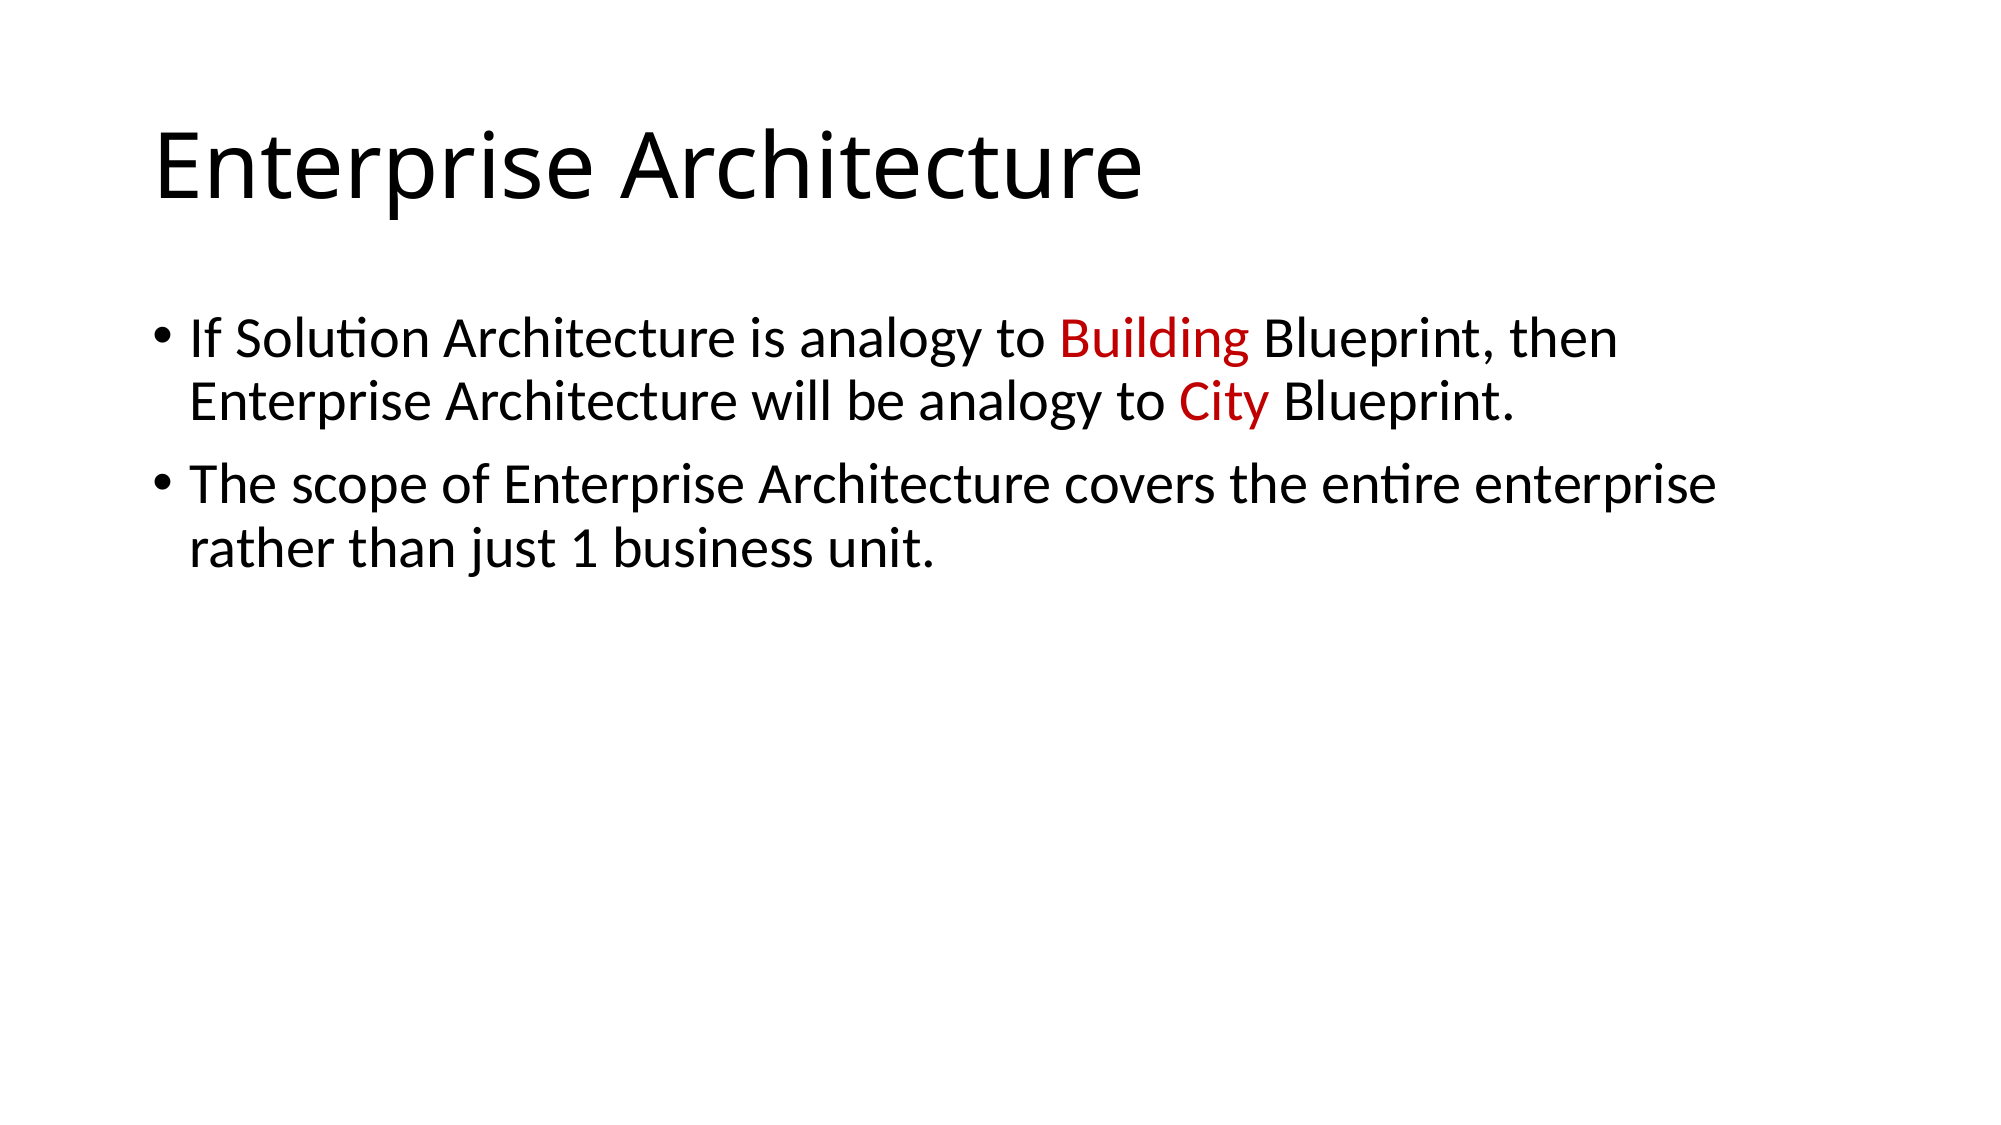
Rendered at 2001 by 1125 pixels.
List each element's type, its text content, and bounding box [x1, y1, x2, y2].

title Enterprise Architecture [137, 59, 1863, 278]
list If Solution Architecture is analogy to Building Blueprint, then Enterprise Architecture will be analogy to City Blueprint. The scope of Enterprise Architecture covers the entire enterprise rather than just 1 business unit. [137, 299, 1863, 1014]
